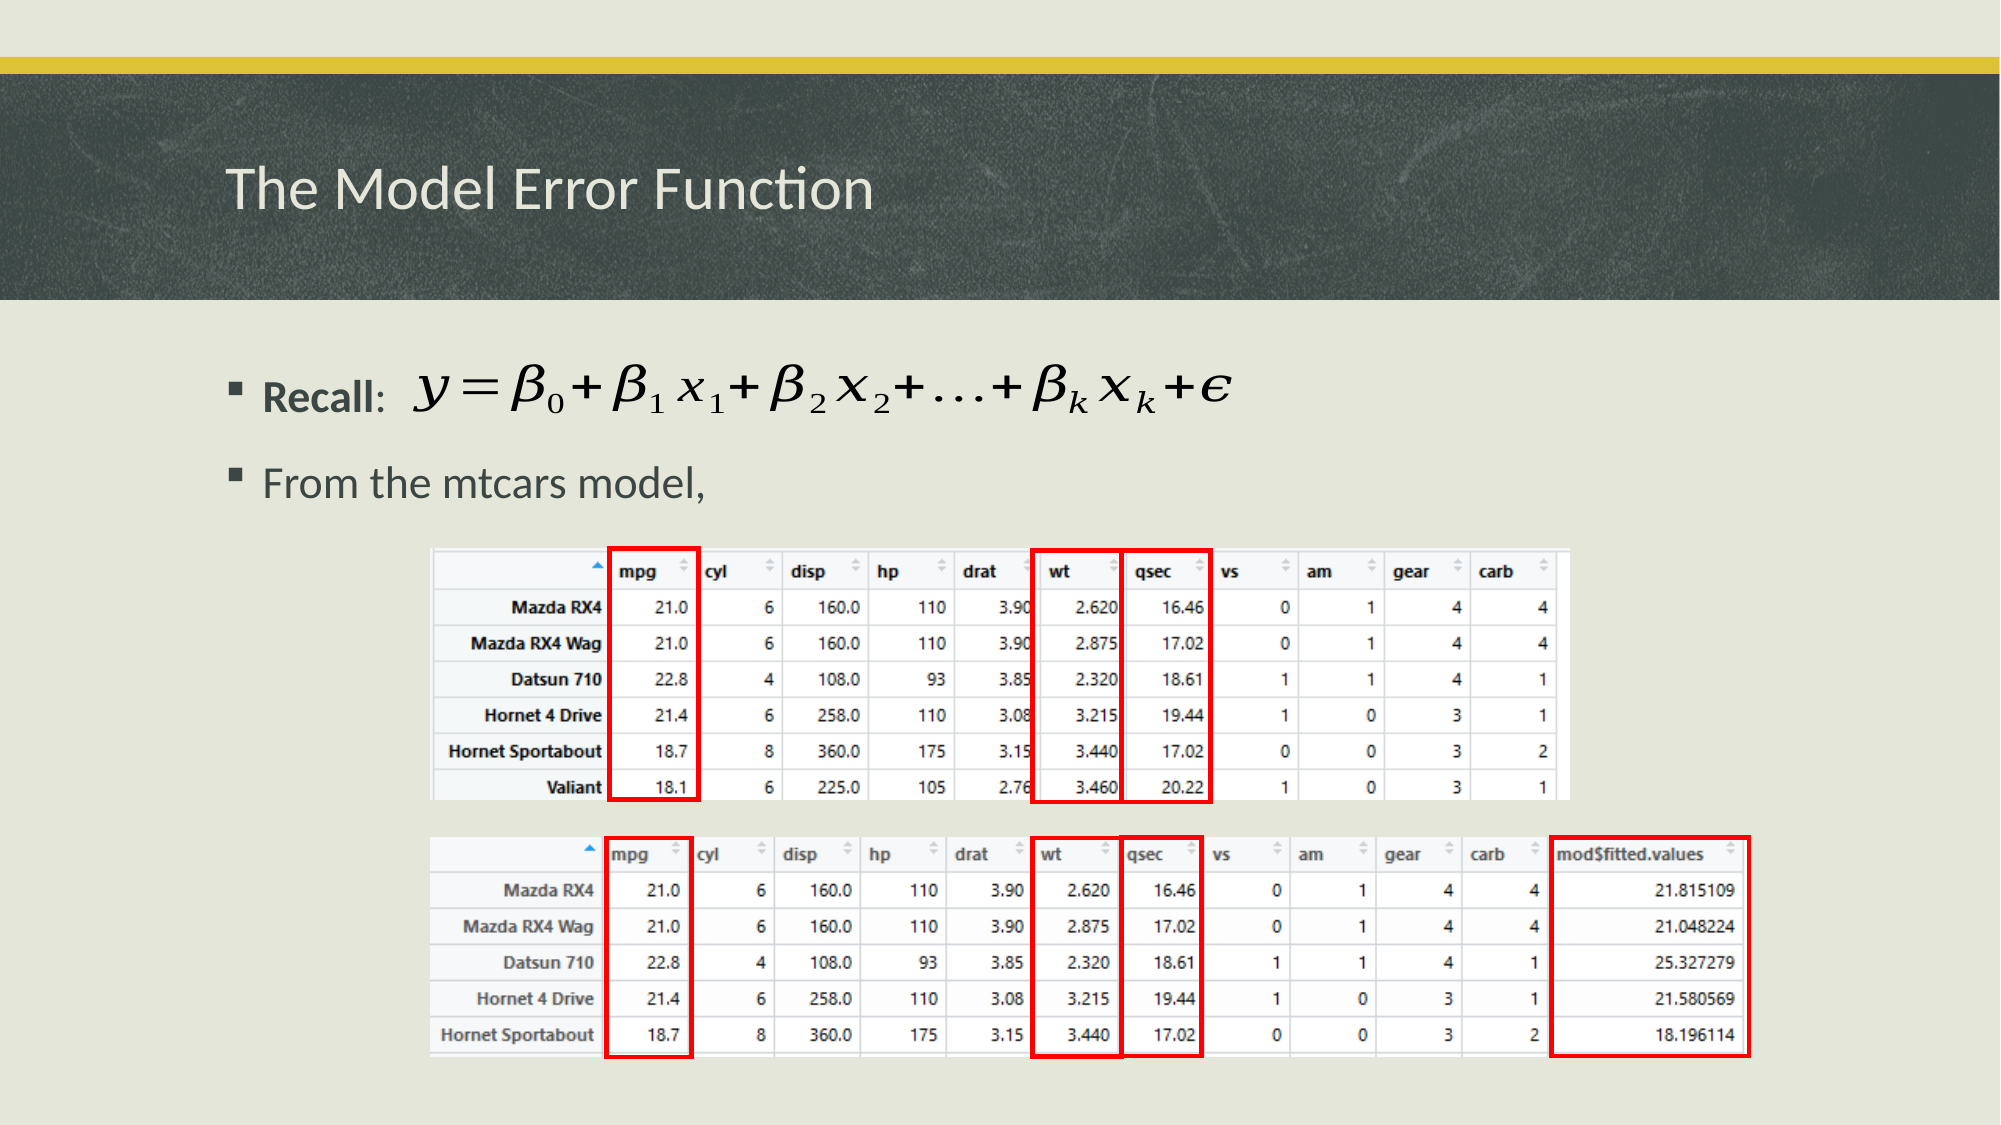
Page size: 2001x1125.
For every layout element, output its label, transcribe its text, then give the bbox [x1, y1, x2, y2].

picture [0, 74, 2000, 300]
picture [430, 837, 1749, 1057]
title The Model Error Function [210, 76, 1790, 300]
picture [430, 548, 1570, 800]
